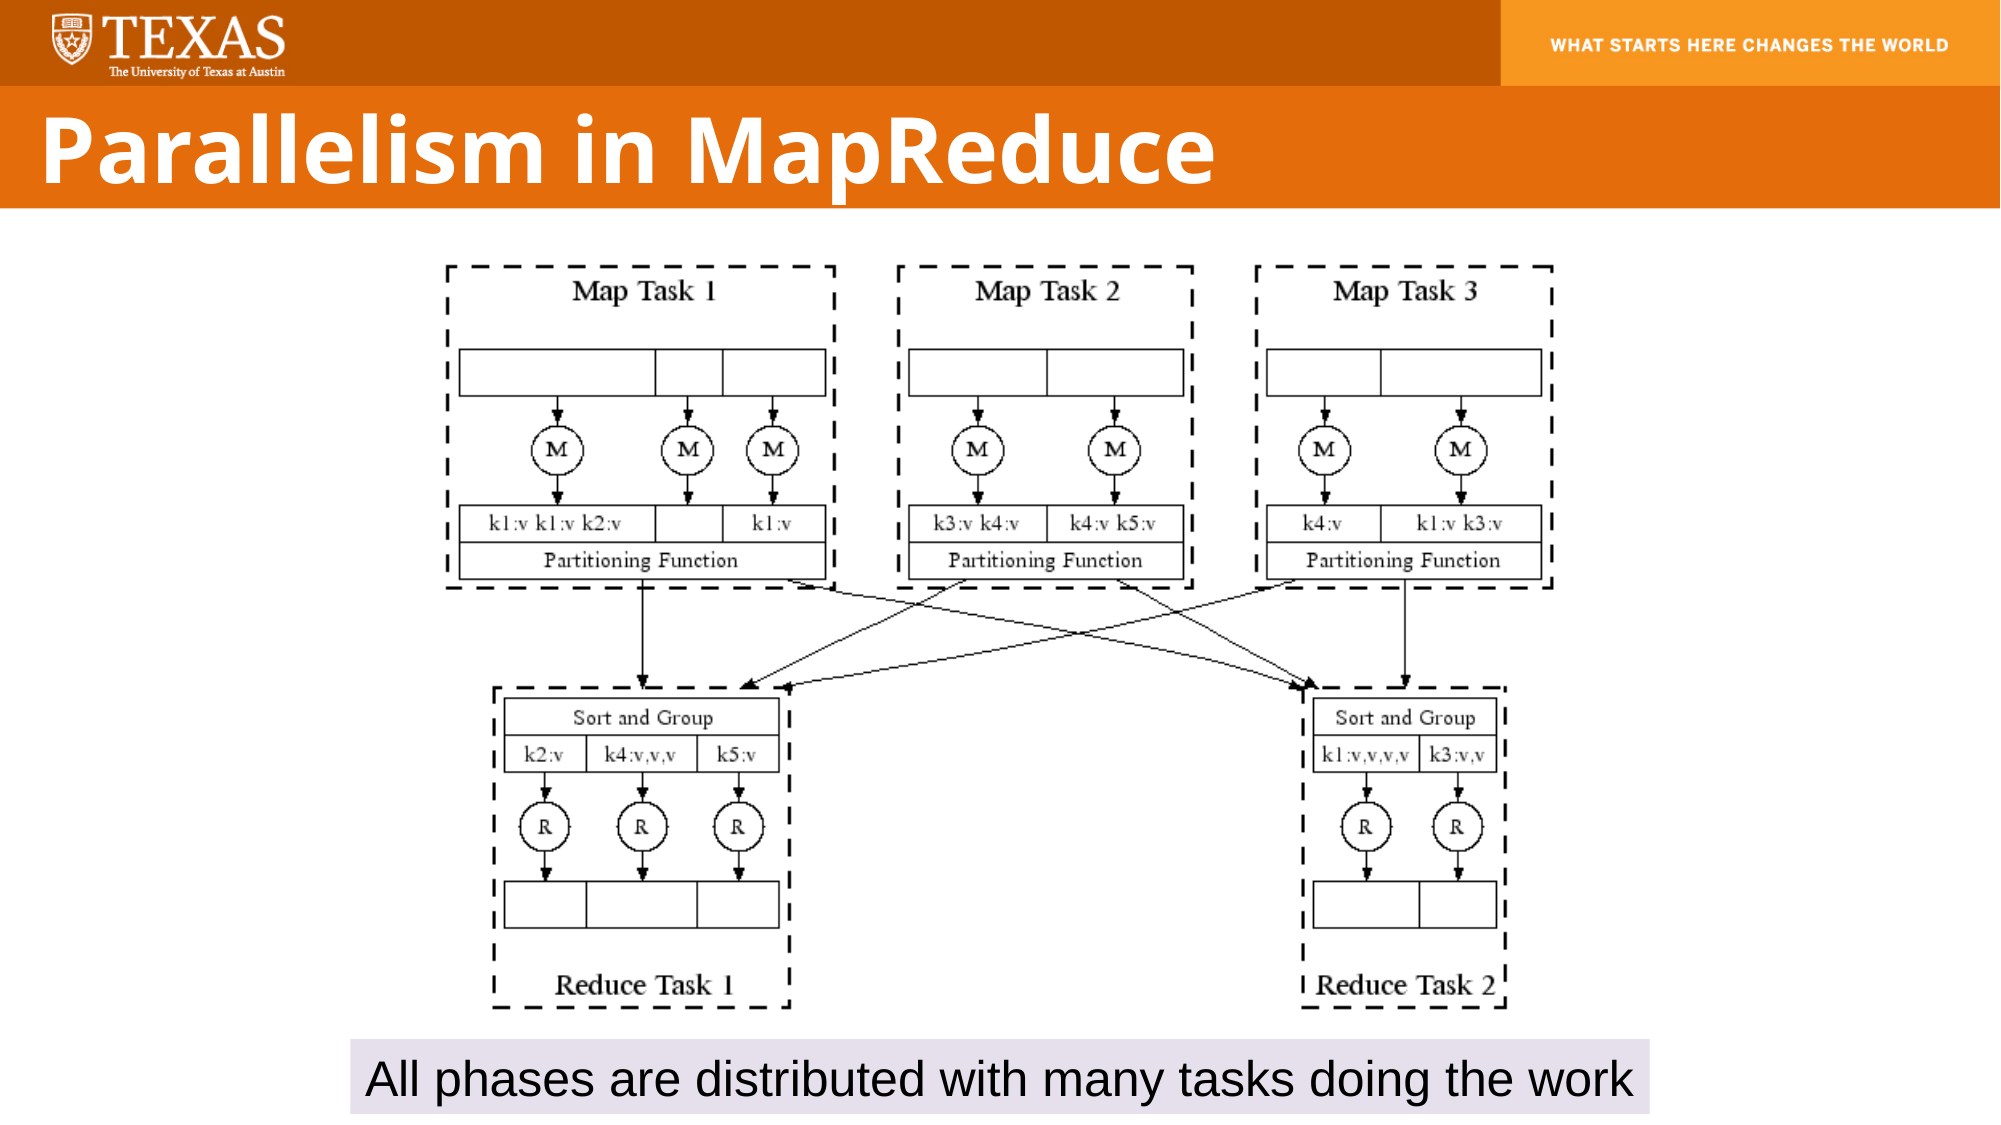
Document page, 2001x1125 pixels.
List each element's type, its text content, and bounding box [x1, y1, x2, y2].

slide_number 8 [1550, 1066, 2000, 1125]
text_box Parallelism in MapReduce [0, 84, 2000, 211]
text_box All phases are distributed with many tasks doing the work [350, 1039, 1650, 1114]
picture [0, 0, 2001, 1125]
